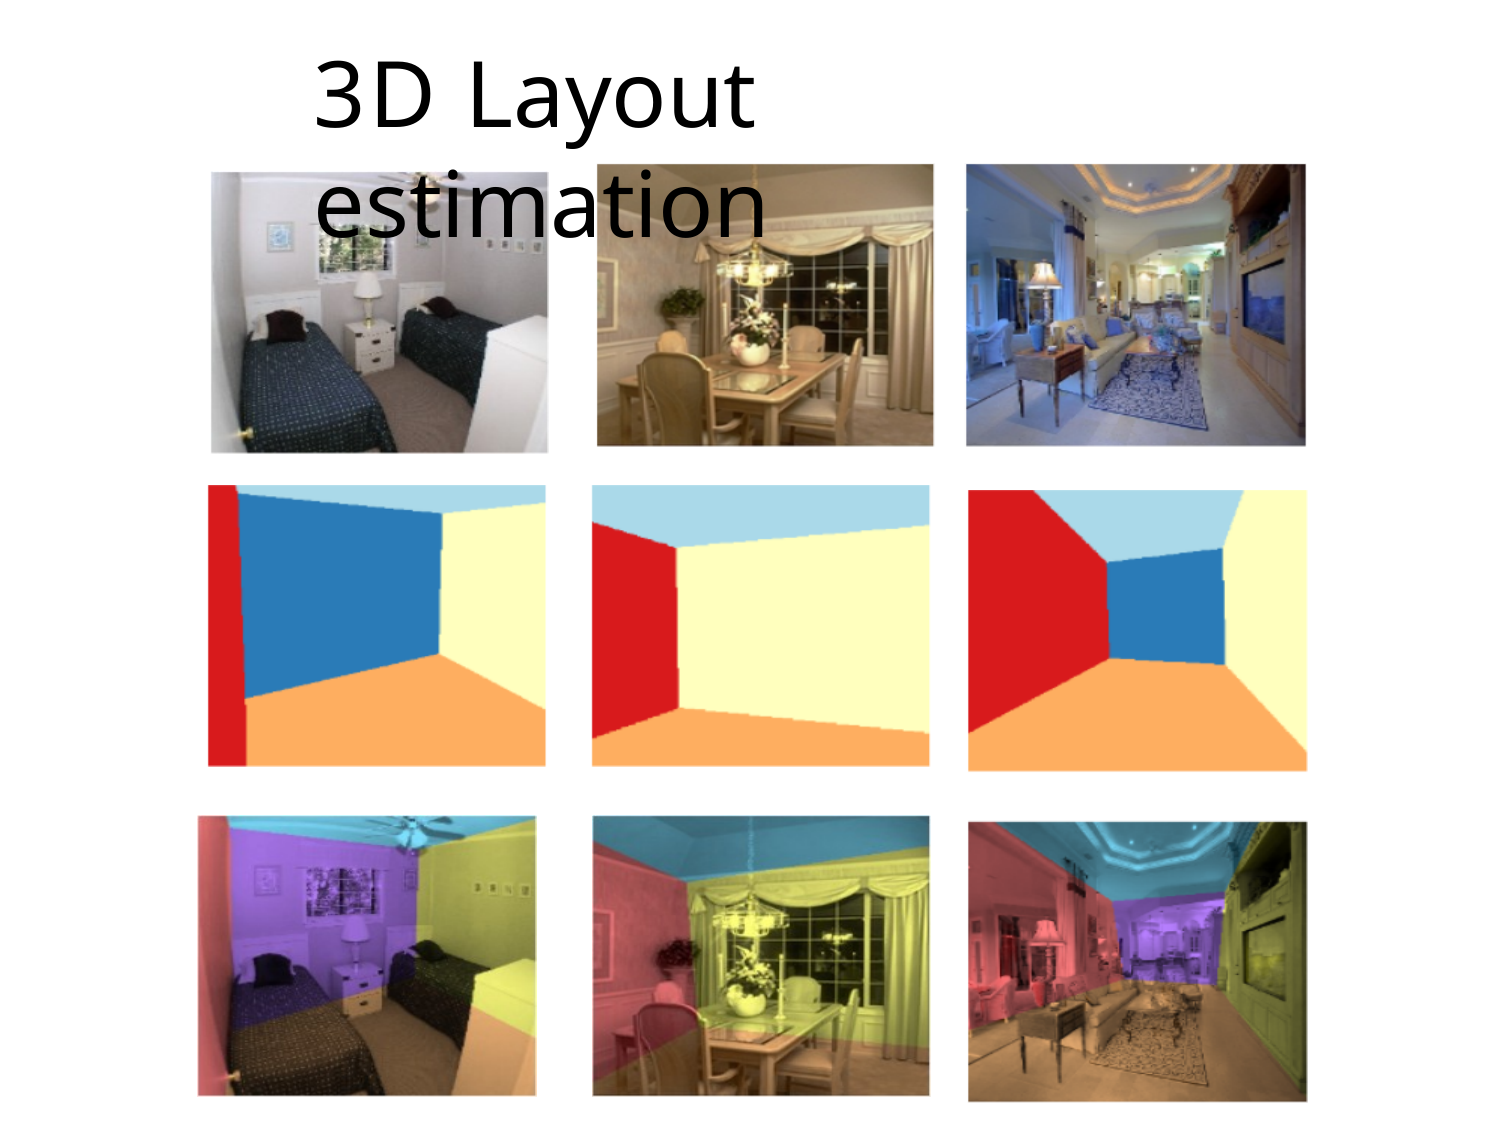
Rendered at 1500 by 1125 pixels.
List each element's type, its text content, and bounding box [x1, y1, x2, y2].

title 3D Layout estimation [311, 34, 1189, 257]
text_box [591, 485, 931, 767]
text_box [207, 485, 547, 767]
text_box [197, 815, 537, 1097]
text_box [967, 490, 1308, 1103]
text_box [592, 815, 931, 1097]
text_box [210, 171, 549, 454]
text_box [596, 163, 1307, 447]
